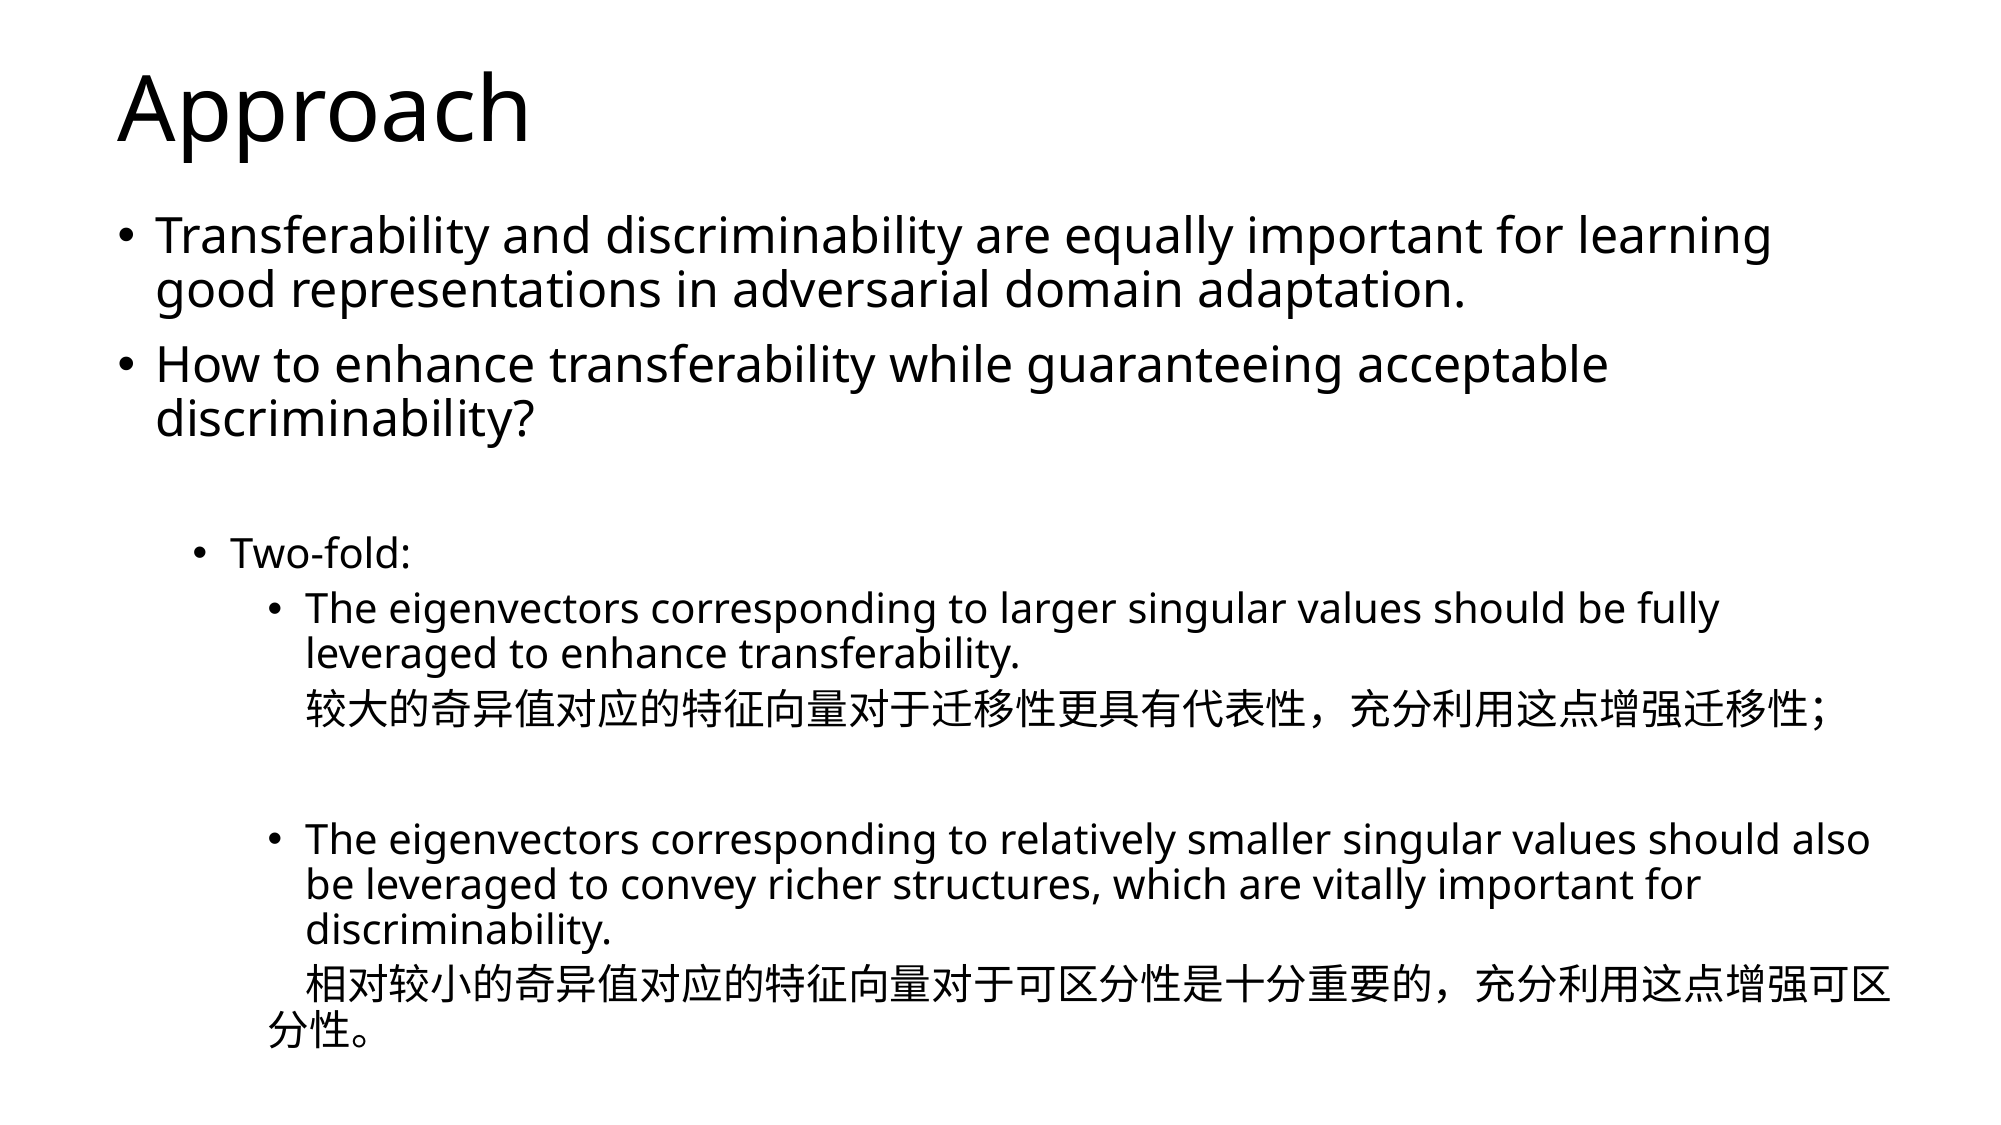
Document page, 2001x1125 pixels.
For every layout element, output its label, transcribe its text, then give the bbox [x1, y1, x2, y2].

list Transferability and discriminability are equally important for learning good representations in adversarial domain adaptation. How to enhance transferability while guaranteeing acceptable discriminability? Two-fold: The eigenvectors corresponding to larger singular values should be fully leveraged to enhance transferability. 较大的奇异值对应的特征向量对于迁移性更具有代表性，充分利用这点增强迁移性； The eigenvectors corresponding to relatively smaller singular values should also be leveraged to convey richer structures, which are vitally important for discriminability. 相对较小的奇异值对应的特征向量对于可区分性是十分重要的，充分利用这点增强可区分性。 [102, 203, 1919, 1064]
title Approach [102, 20, 1805, 203]
